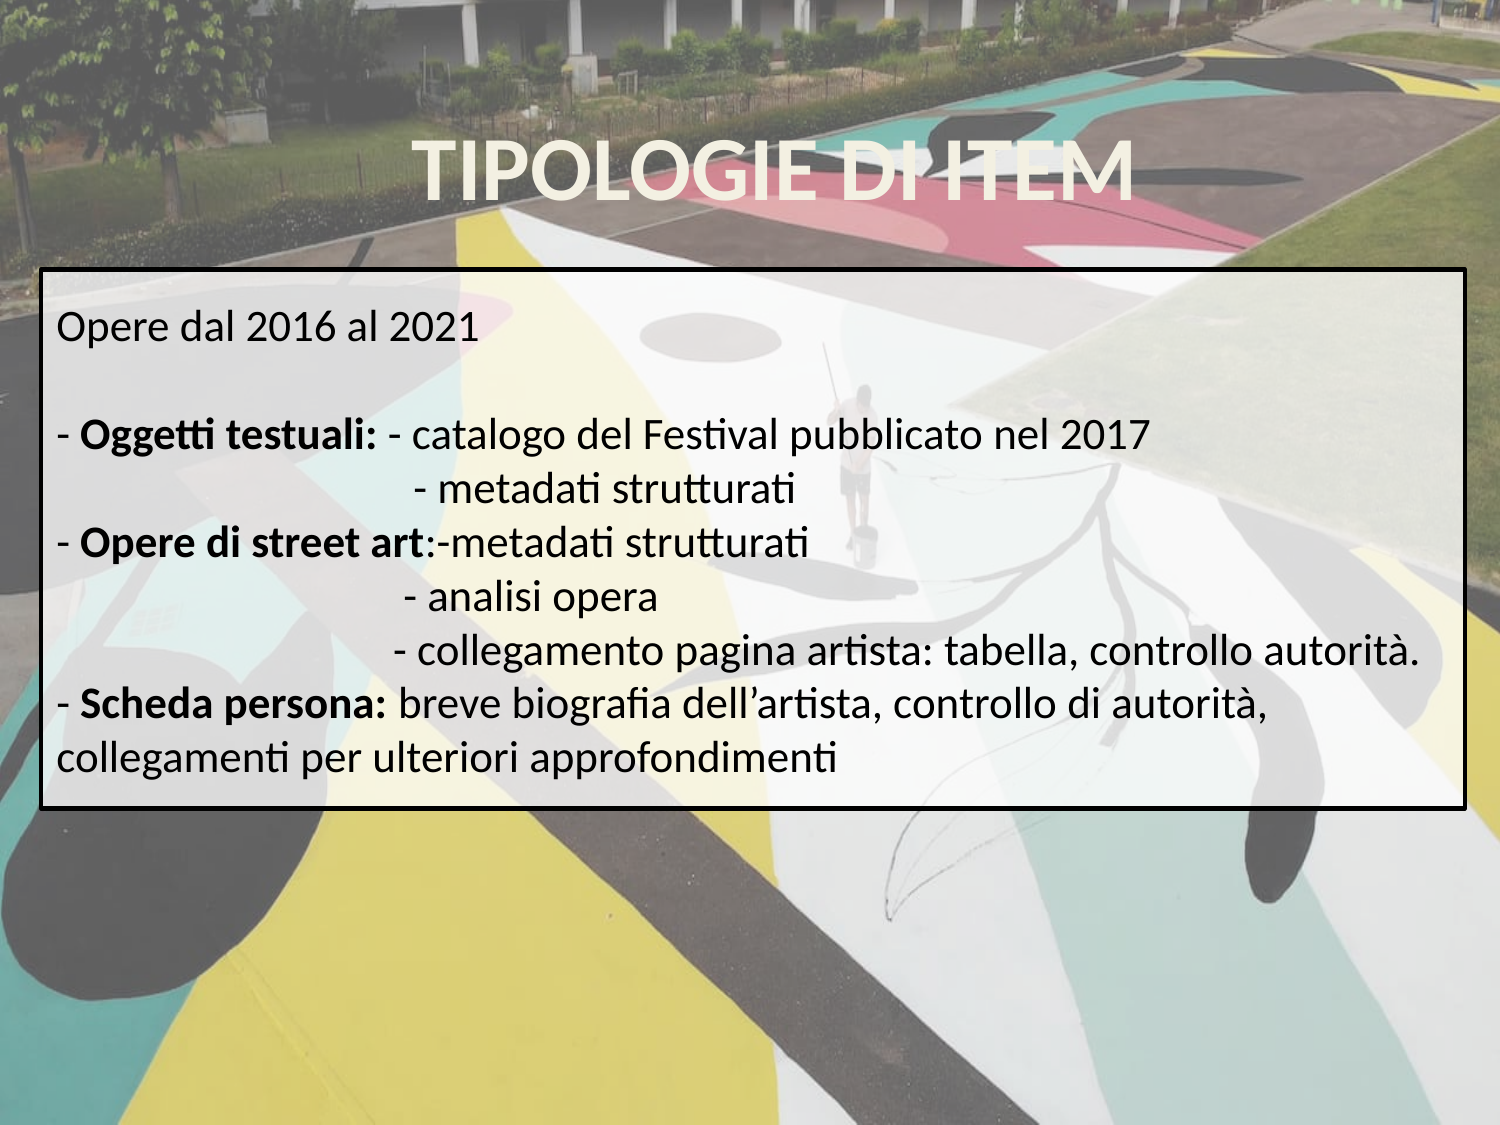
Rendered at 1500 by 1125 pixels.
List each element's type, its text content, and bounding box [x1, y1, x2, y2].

title Opere dal 2016 al 2021 - Oggetti testuali: - catalogo del Festival pubblicato nel 2017 - metadati strutturati - Opere di street art:-metadati strutturati - analisi opera - collegamento pagina artista: tabella, controllo autorità. - Scheda persona: breve biografia dell’artista, controllo di autorità, collegamenti per ulteriori approfondimenti [39, 267, 1467, 811]
text_box TIPOLOGIE DI ITEM [99, 70, 1450, 258]
text_box [0, 397, 1350, 585]
